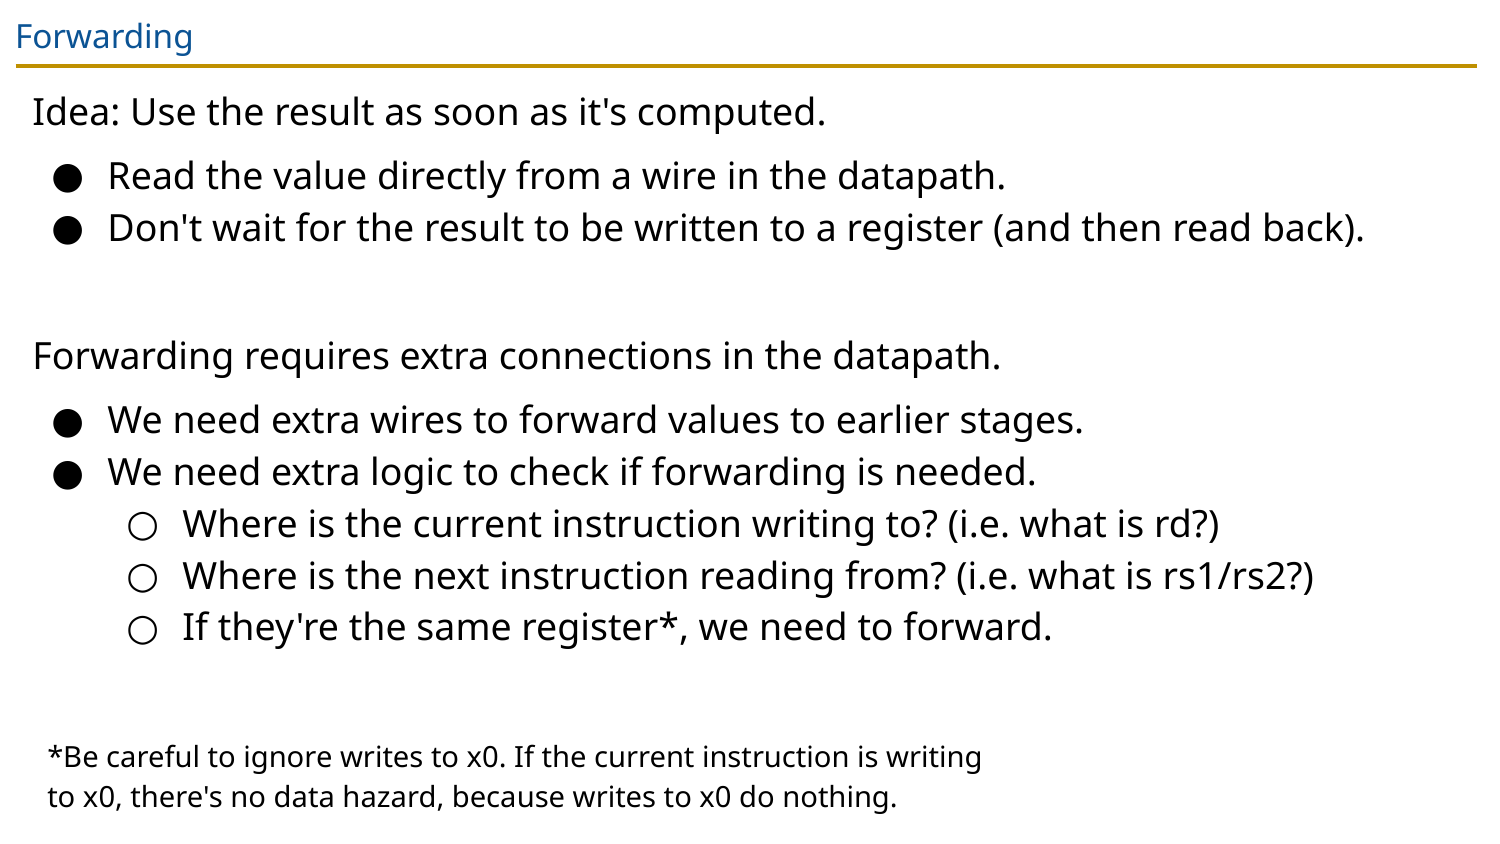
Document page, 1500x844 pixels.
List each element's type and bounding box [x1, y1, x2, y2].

title [0, 0, 1500, 65]
text_box [32, 717, 1025, 829]
list [17, 65, 1480, 686]
